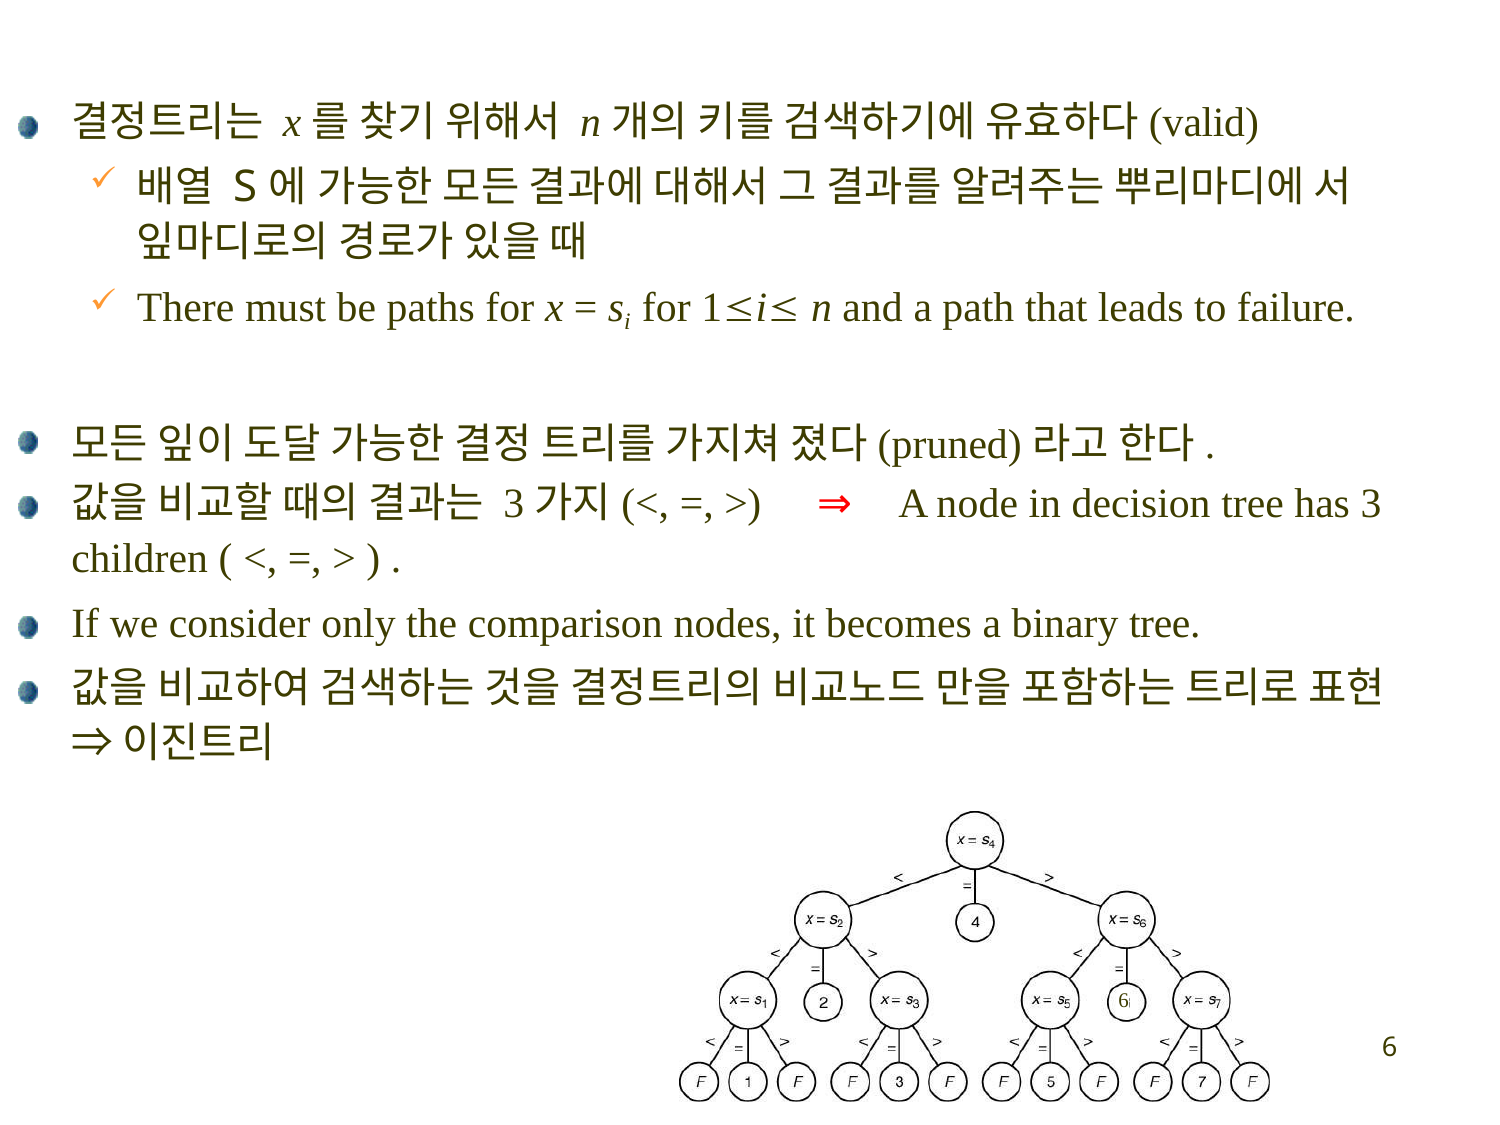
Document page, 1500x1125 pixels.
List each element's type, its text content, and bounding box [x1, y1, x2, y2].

picture [17, 496, 39, 519]
picture [17, 116, 39, 139]
picture [17, 431, 39, 454]
picture [17, 616, 39, 639]
picture [17, 681, 39, 704]
text_box 값을 비교할 때의 결과는 3가지(<, =, >) ⇒ children ( <, =, > ) . If we consider only the comparison nodes, it becomes a binary tree. 값을 비교하여 검색하는 것을 결정트리의 비교노드 만을 포함하는 트리로 표현 ⇒ 이진트리 [69, 468, 1407, 766]
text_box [678, 811, 1270, 1102]
text_box 결정트리는 x를 찾기 위해서 n개의 키를 검색하기에 유효하다(valid) 배열 S에 가능한 모든 결과에 대해서 그 결과를 알려주는 뿌리마디에 서 잎마디로의 경로가 있을 때 There must be paths for x = si for 1i n and a path that leads to failure. 모든 잎이 도달 가능한 결정 트리를 가지쳐 졌다(pruned)라고 한다. [62, 81, 1422, 467]
slide_number 2 [1360, 1035, 1406, 1125]
